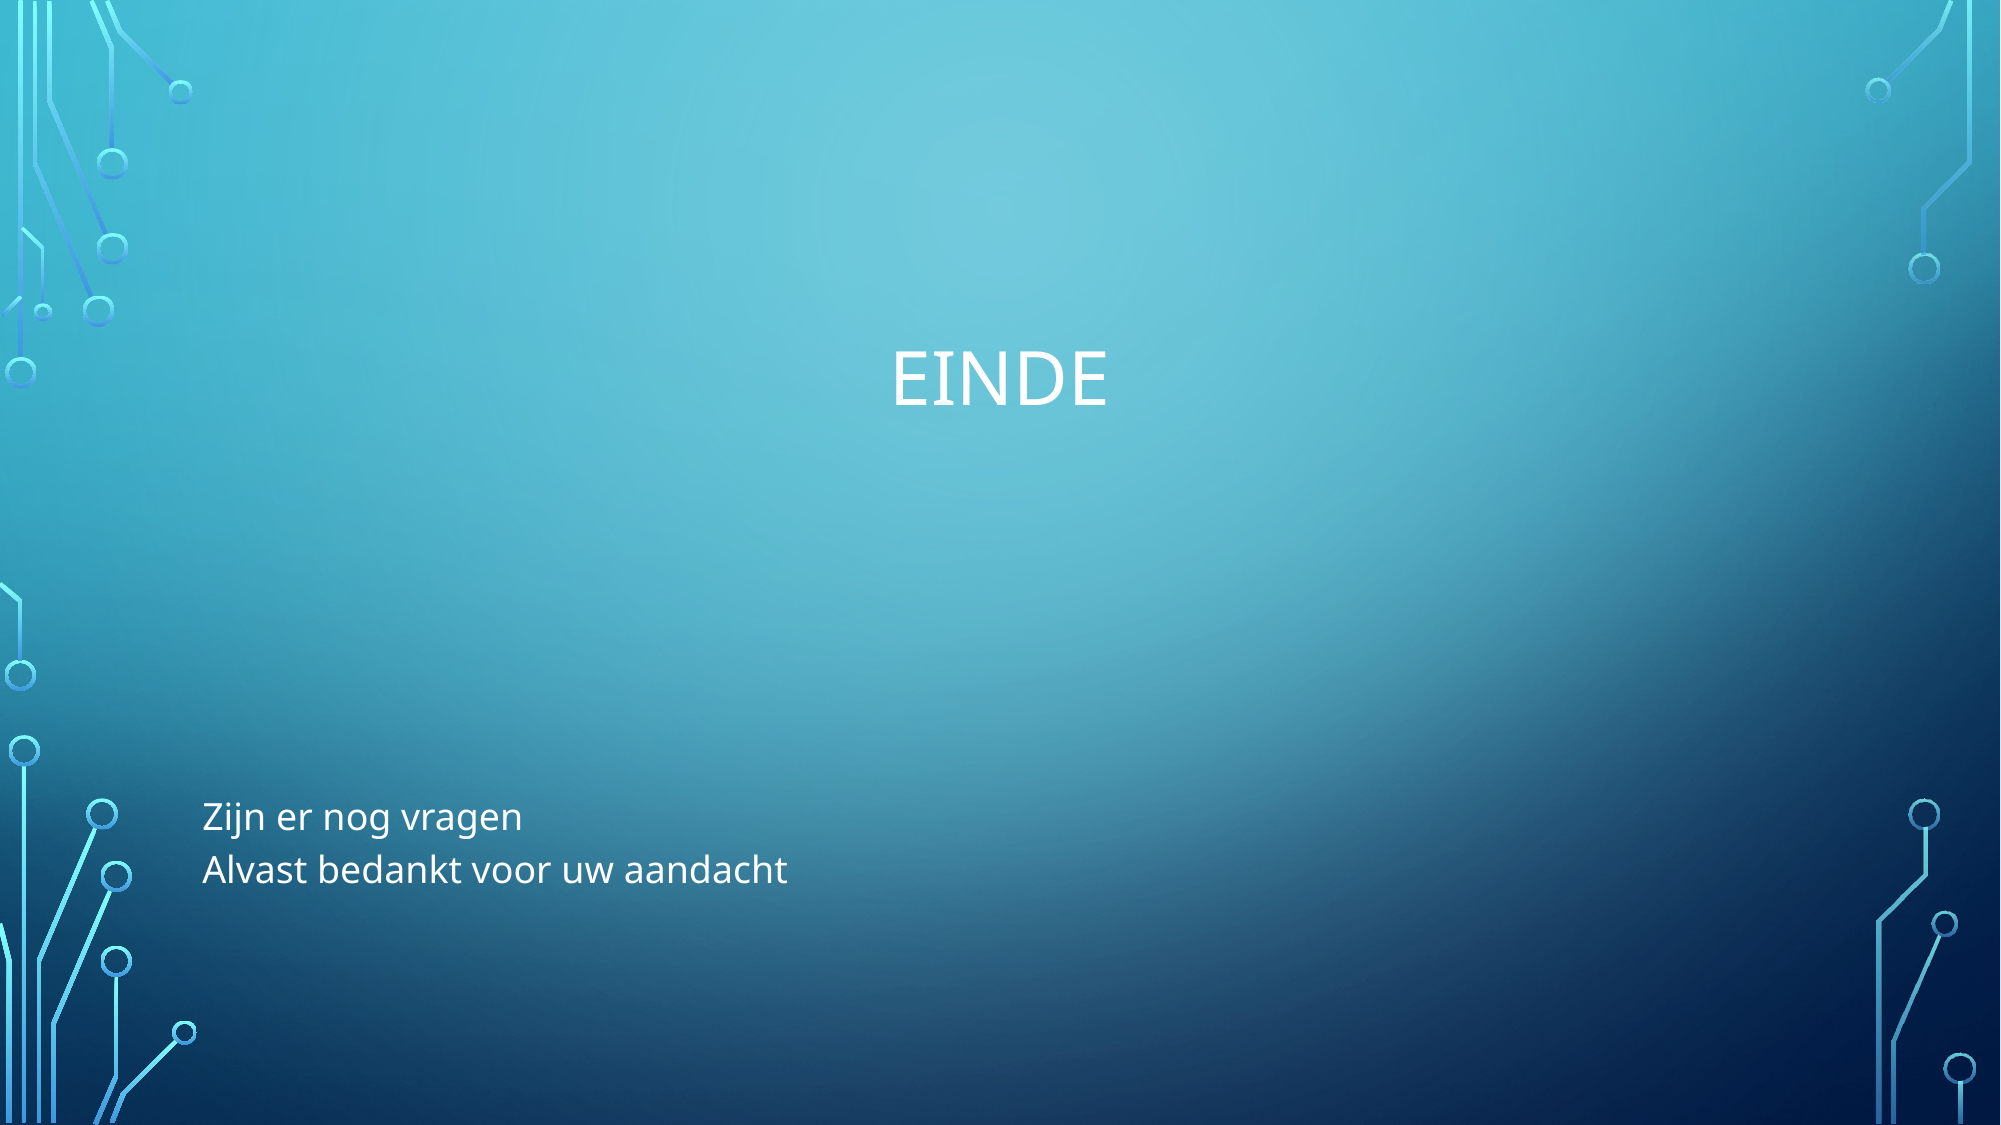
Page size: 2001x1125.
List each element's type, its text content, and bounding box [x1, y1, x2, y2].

title EINDE [187, 99, 1813, 663]
list Zijn er nog vragen Alvast bedankt voor uw aandacht [187, 725, 1812, 950]
